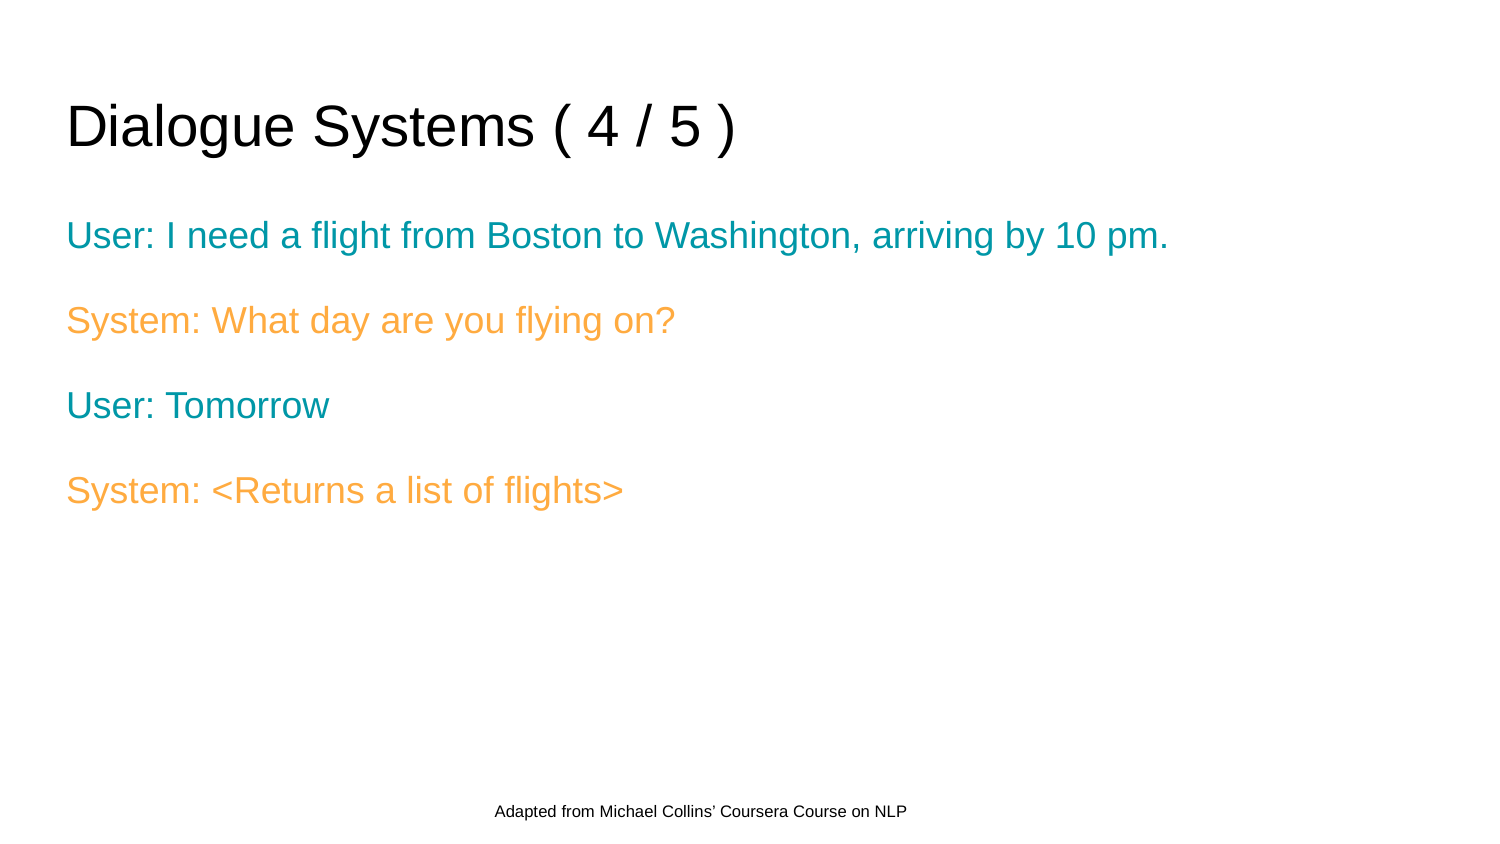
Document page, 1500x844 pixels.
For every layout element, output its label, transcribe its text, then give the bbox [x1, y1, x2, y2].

text_box Adapted from Michael Collins’ Coursera Course on NLP [479, 786, 1103, 817]
title Dialogue Systems ( 4 / 5 ) [51, 72, 1449, 167]
list User: I need a flight from Boston to Washington, arriving by 10 pm. System: What day are you flying on? User: Tomorrow System: <Returns a list of flights> [51, 189, 1449, 750]
